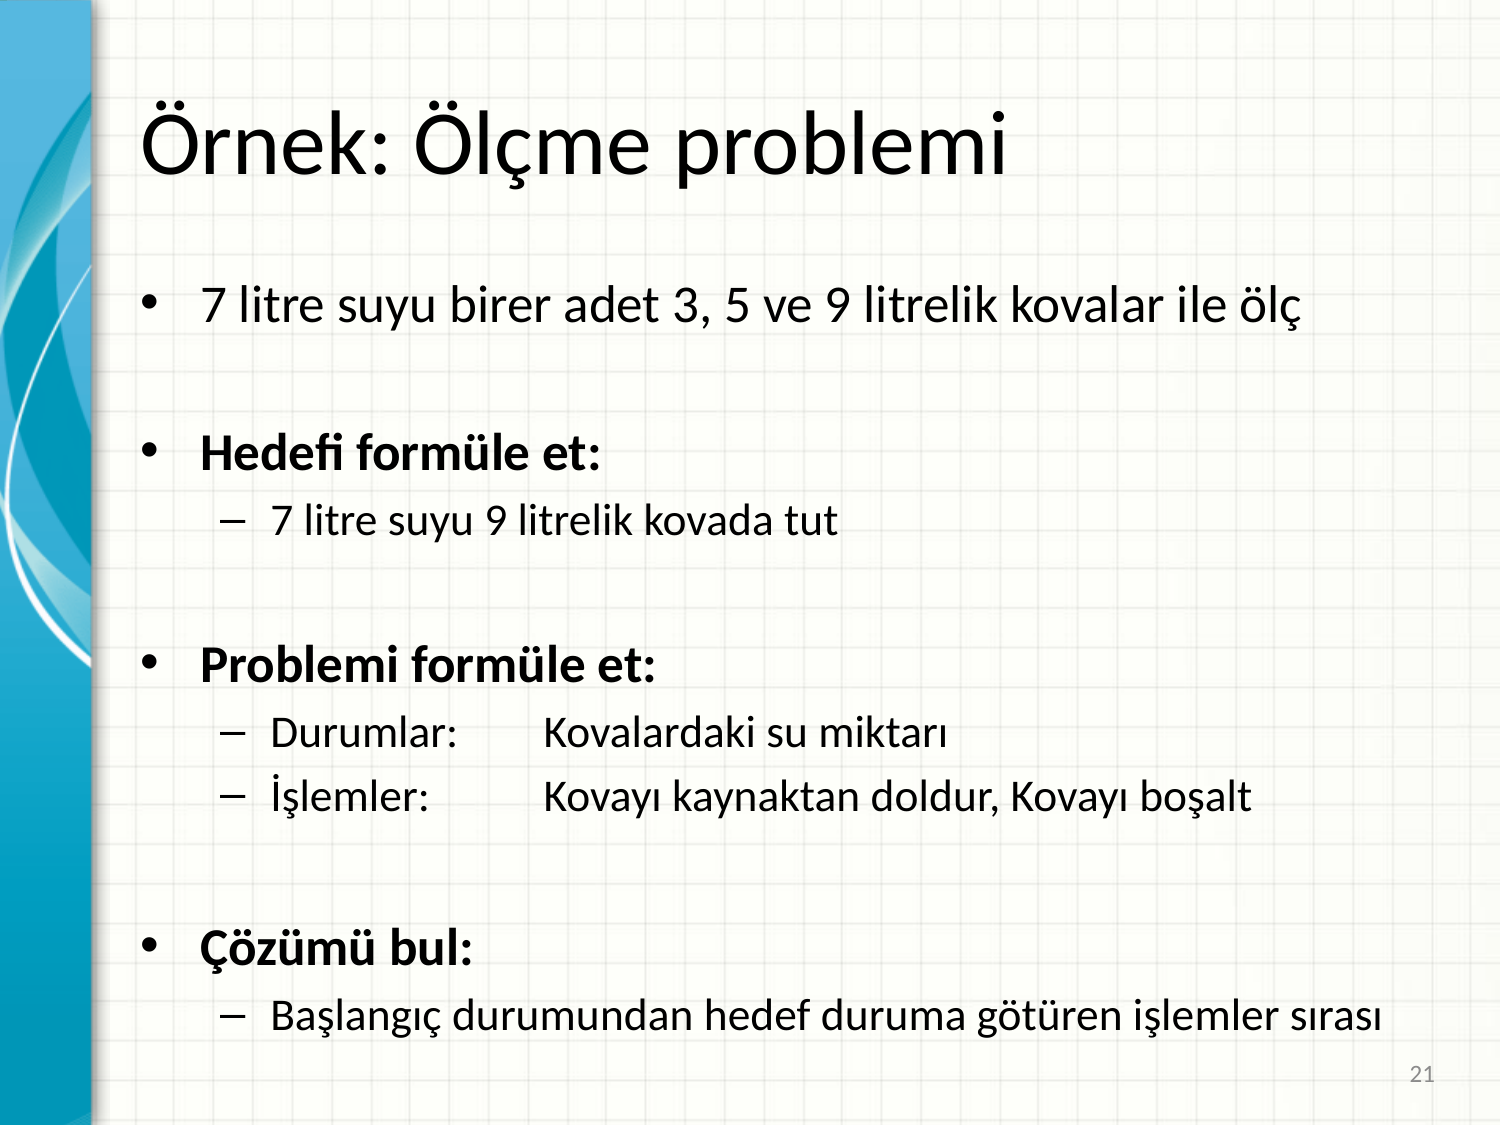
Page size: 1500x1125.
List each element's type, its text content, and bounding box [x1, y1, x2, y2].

slide_number 21 [1100, 1059, 1450, 1103]
list 7 litre suyu birer adet 3, 5 ve 9 litrelik kovalar ile ölç Hedefi formüle et: 7 litre suyu 9 litrelik kovada tut Problemi formüle et: Durumlar: Kovalardaki su miktarı İşlemler: Kovayı kaynaktan doldur, Kovayı boşalt Çözümü bul: Başlangıç durumundan hedef duruma götüren işlemler sırası [125, 261, 1450, 1059]
title Örnek: Ölçme problemi [125, 44, 1450, 232]
picture [0, 0, 1500, 1125]
